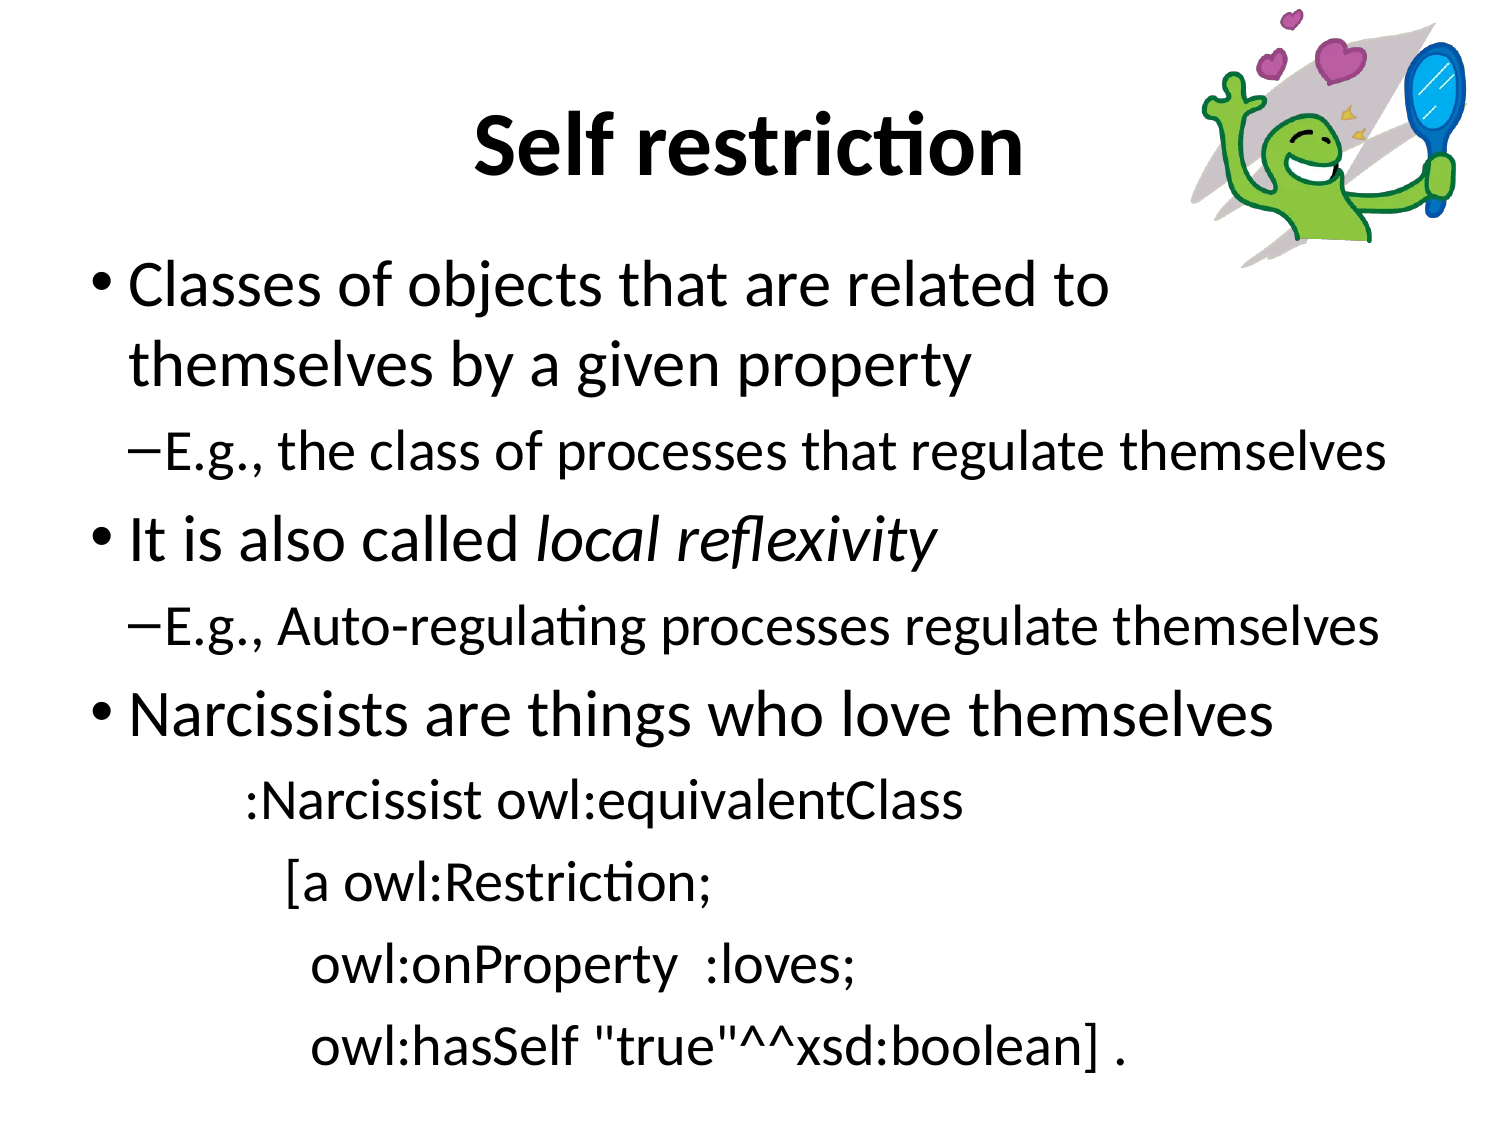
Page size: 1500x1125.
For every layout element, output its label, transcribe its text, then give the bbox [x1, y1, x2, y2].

picture [1189, 9, 1467, 269]
list Classes of objects that are related to themselves by a given property E.g., the class of processes that regulate themselves It is also called local reflexivity E.g., Auto-regulating processes regulate themselves Narcissists are things who love themselves :Narcissist owl:equivalentClass [a owl:Restriction; owl:onProperty :loves; owl:hasSelf "true"^^xsd:boolean] . [75, 232, 1425, 1116]
title Self restriction [75, 45, 1184, 232]
